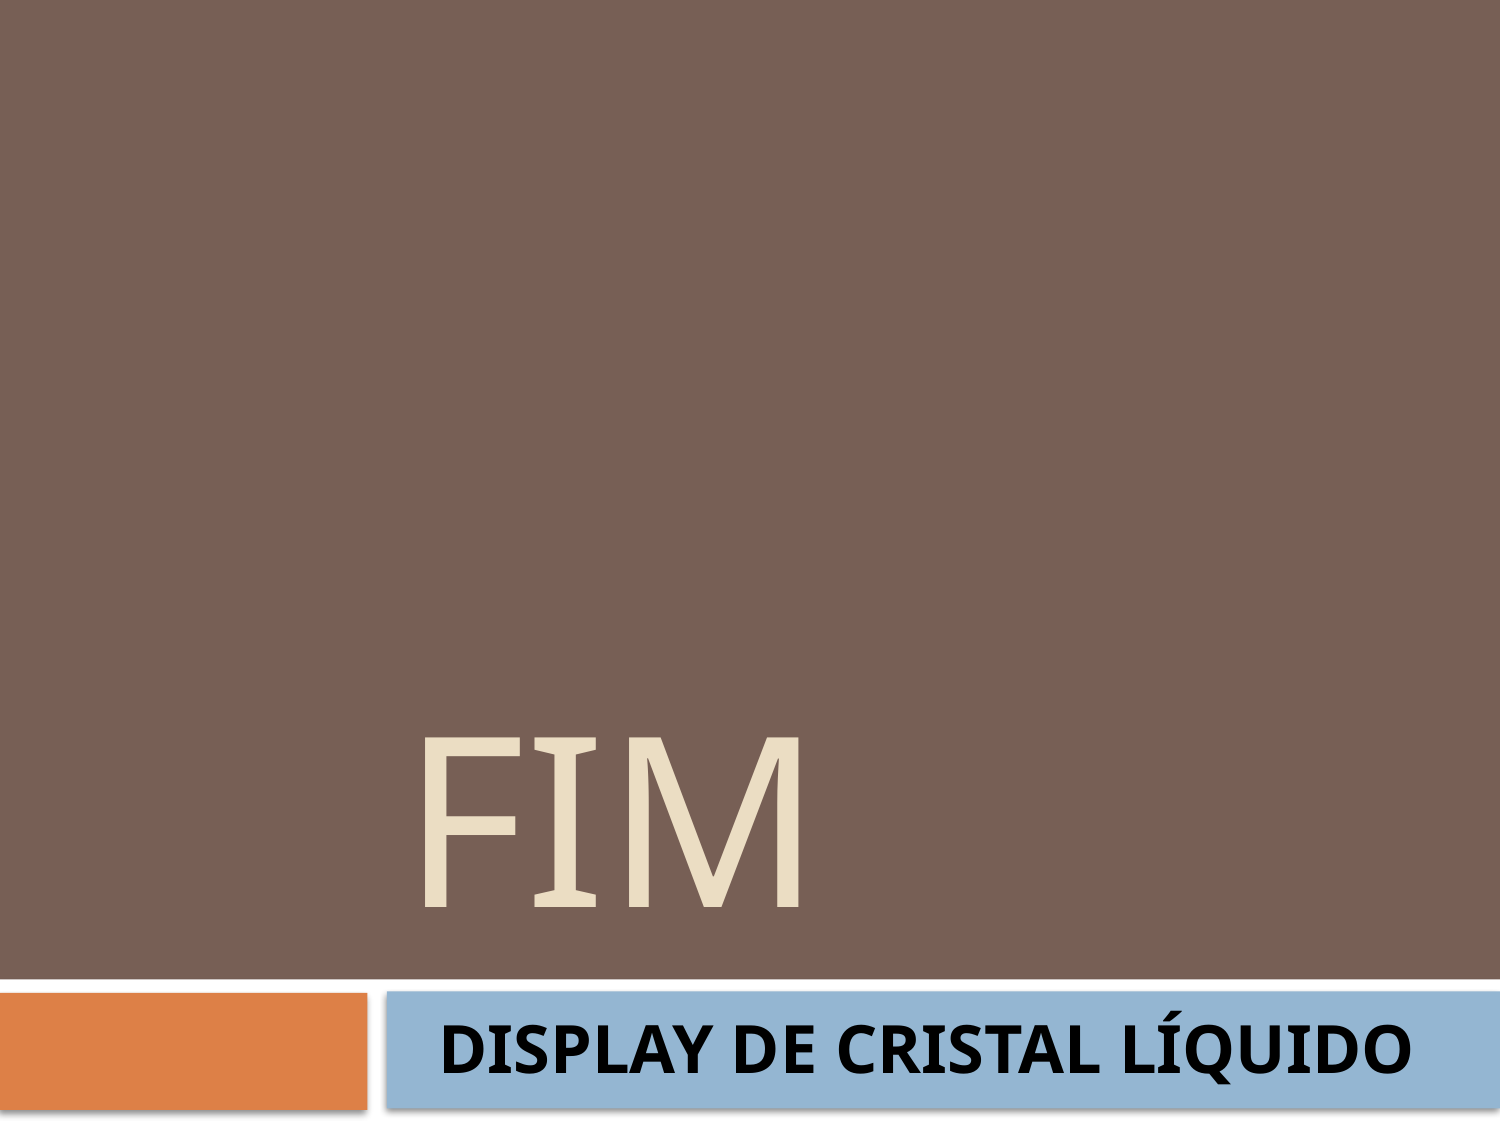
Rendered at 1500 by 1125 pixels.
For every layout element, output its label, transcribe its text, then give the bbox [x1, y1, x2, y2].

title fim [387, 662, 1451, 963]
text_box DISPLAY DE CRISTAL LÍQUIDO [324, 999, 1500, 1095]
